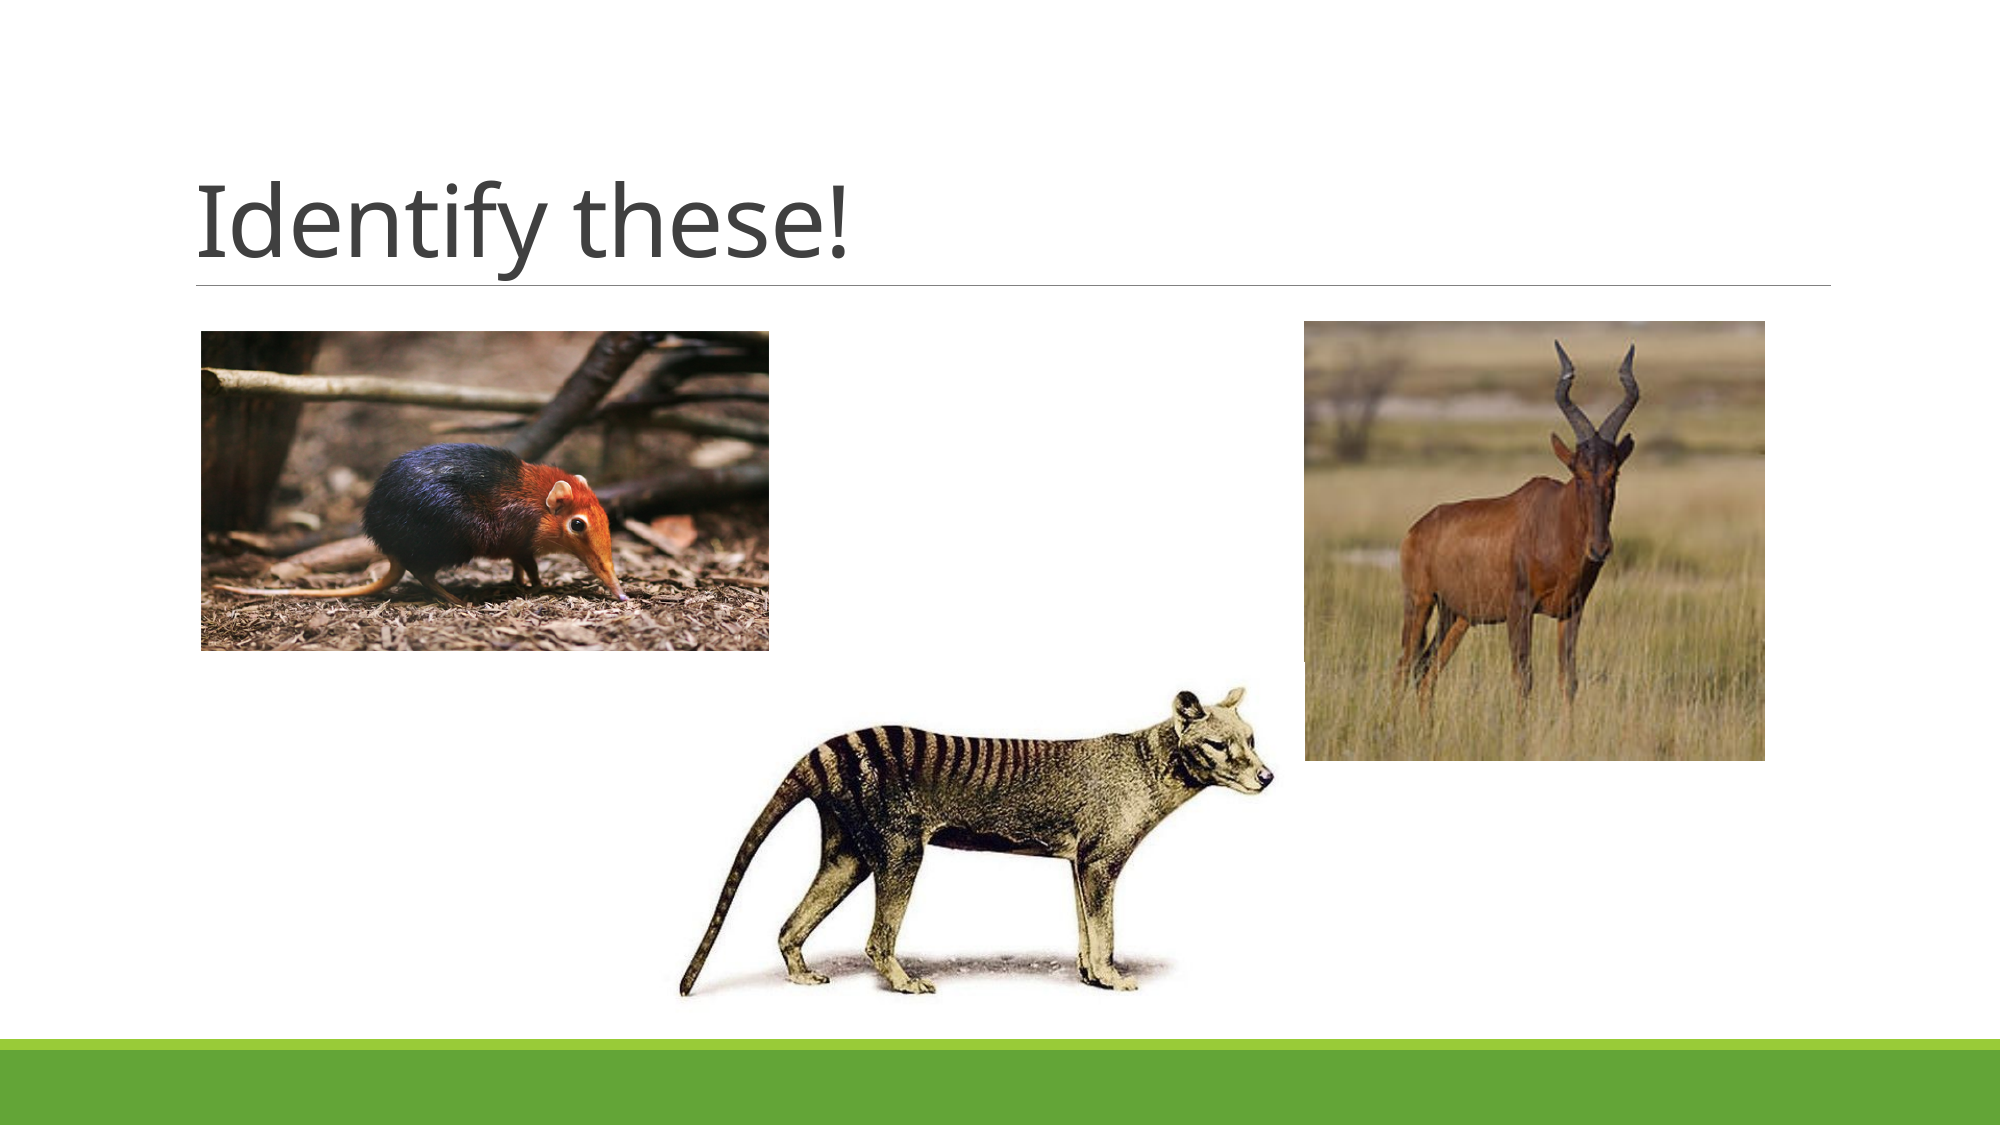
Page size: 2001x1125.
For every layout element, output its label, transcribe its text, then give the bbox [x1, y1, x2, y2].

picture [658, 320, 1766, 1027]
title Identify these! [180, 47, 1830, 285]
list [200, 330, 769, 651]
